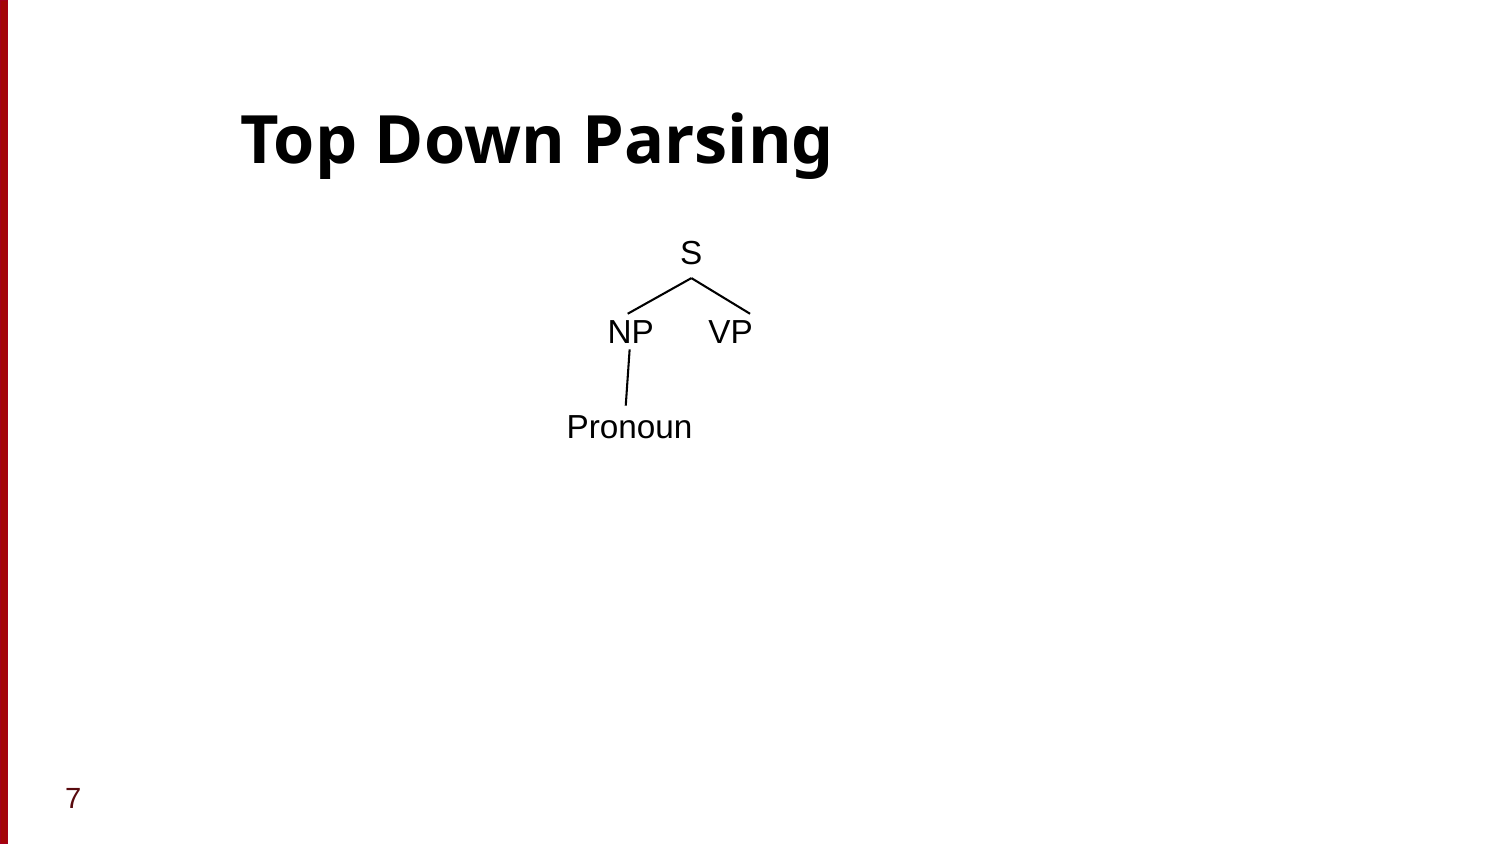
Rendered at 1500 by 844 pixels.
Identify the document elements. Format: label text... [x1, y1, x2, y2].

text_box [591, 278, 770, 360]
slide_number 7 [49, 771, 376, 829]
text_box Pronoun [551, 398, 708, 453]
text_box S [665, 223, 718, 277]
title Top Down Parsing [225, 62, 1450, 185]
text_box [599, 375, 657, 380]
